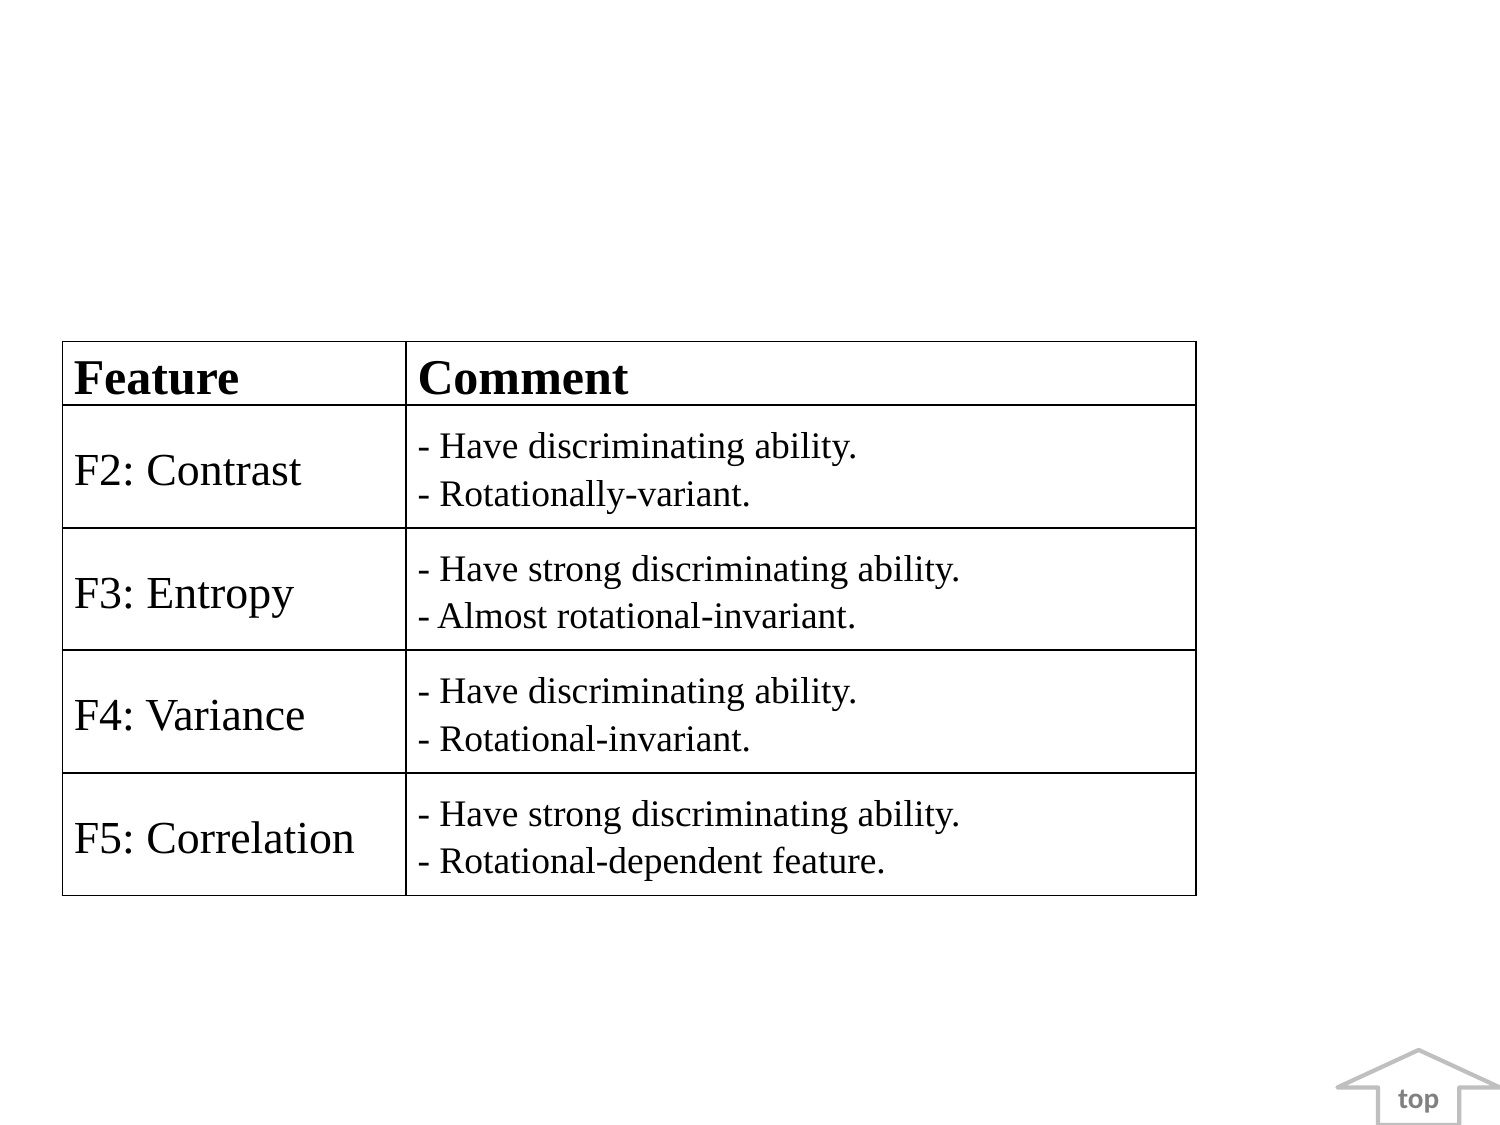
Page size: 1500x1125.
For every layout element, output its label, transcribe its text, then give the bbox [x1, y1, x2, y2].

table_header Feature [63, 342, 405, 404]
table_cell - Have strong discriminating ability. - Almost rotational-invariant. [407, 529, 1195, 649]
table_cell F2: Contrast [63, 406, 405, 527]
table_cell - Have discriminating ability. - Rotational-invariant. [407, 651, 1195, 772]
table_cell F5: Correlation [63, 774, 405, 895]
table_cell - Have discriminating ability. - Rotationally-variant. [407, 406, 1195, 527]
table_cell F3: Entropy [63, 529, 405, 649]
table_header Comment [407, 342, 1195, 404]
table_cell F4: Variance [63, 651, 405, 772]
text_box top [1335, 1048, 1500, 1125]
table_cell - Have strong discriminating ability. - Rotational-dependent feature. [407, 774, 1195, 895]
